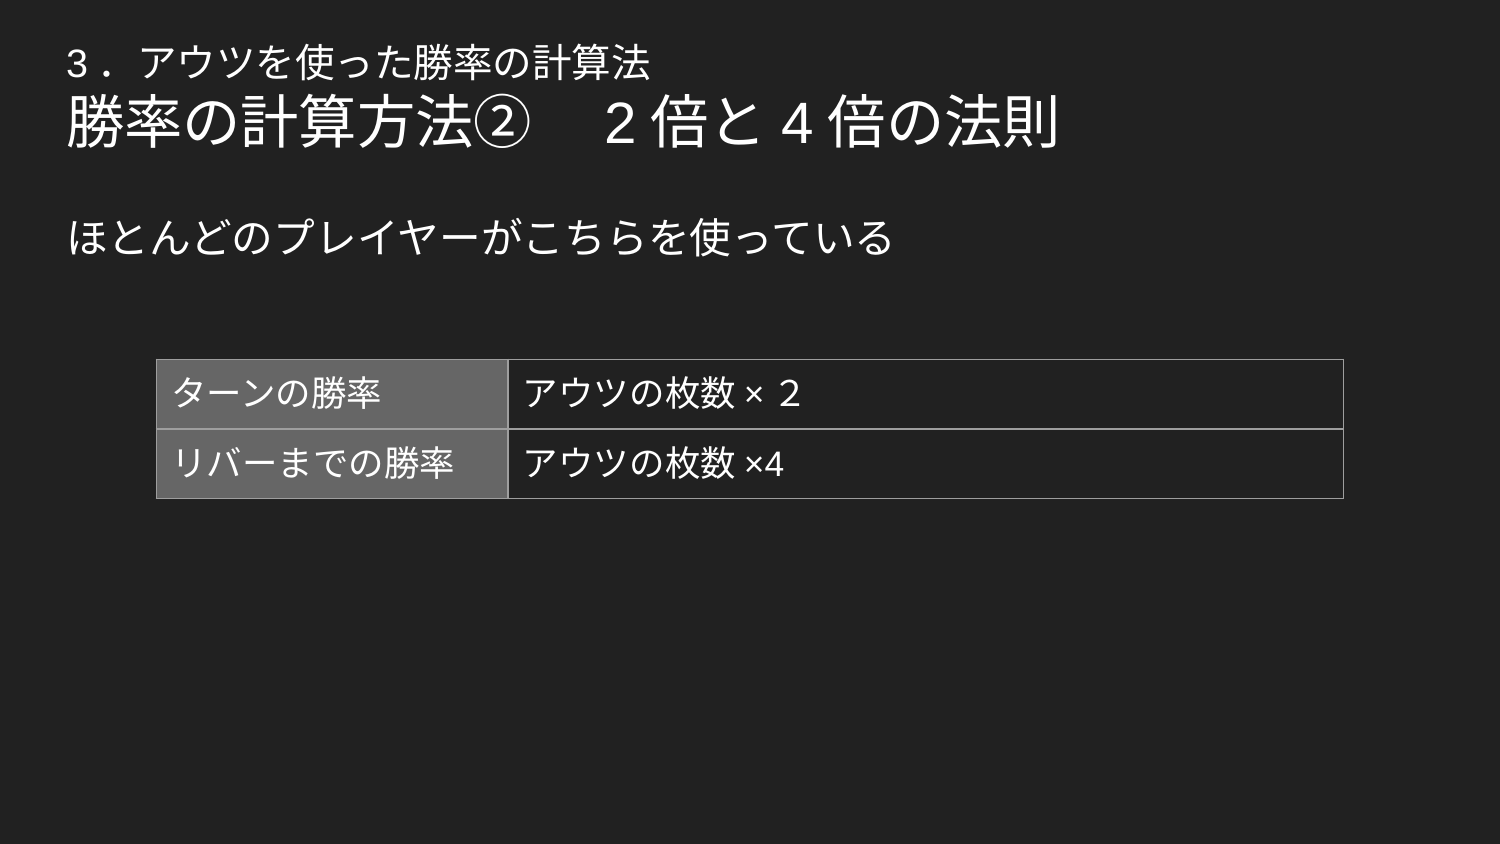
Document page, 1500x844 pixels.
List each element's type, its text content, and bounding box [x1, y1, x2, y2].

table_header ターンの勝率 [157, 360, 507, 428]
title 3．アウツを使った勝率の計算法 勝率の計算方法② 2倍と4倍の法則 [51, 23, 1449, 117]
table_header アウツの枚数×２ [509, 360, 1343, 428]
table_cell リバーまでの勝率 [157, 430, 507, 498]
list ほとんどのプレイヤーがこちらを使っている [51, 189, 1449, 750]
table_cell アウツの枚数×4 [509, 430, 1343, 498]
